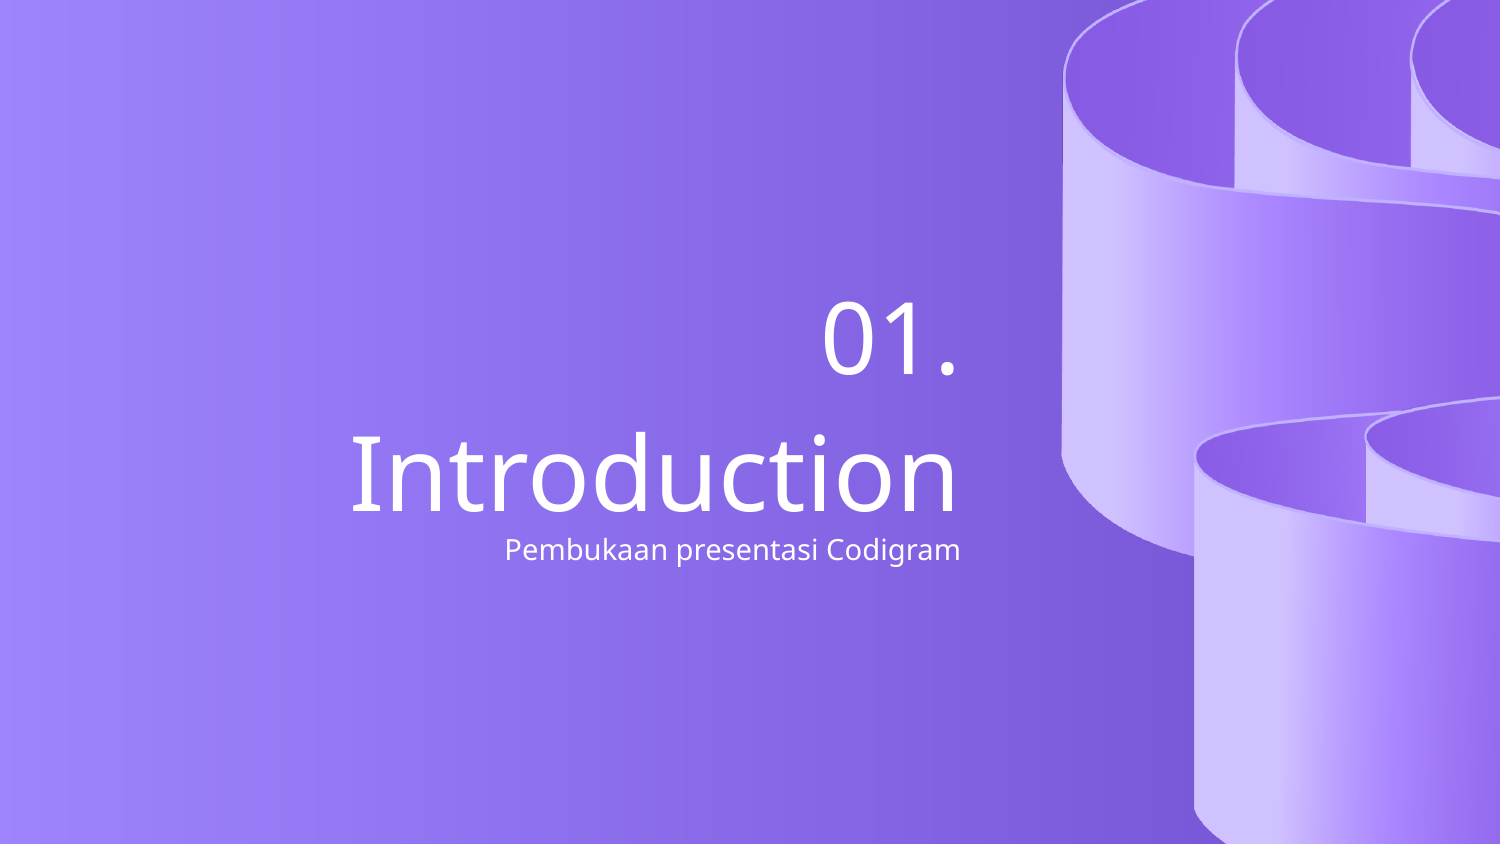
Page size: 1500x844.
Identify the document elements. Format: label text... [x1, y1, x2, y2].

title Introduction [78, 398, 977, 516]
subtitle Pembukaan presentasi Codigram [78, 516, 977, 585]
picture [1061, 0, 1500, 844]
title 01. [78, 259, 977, 398]
